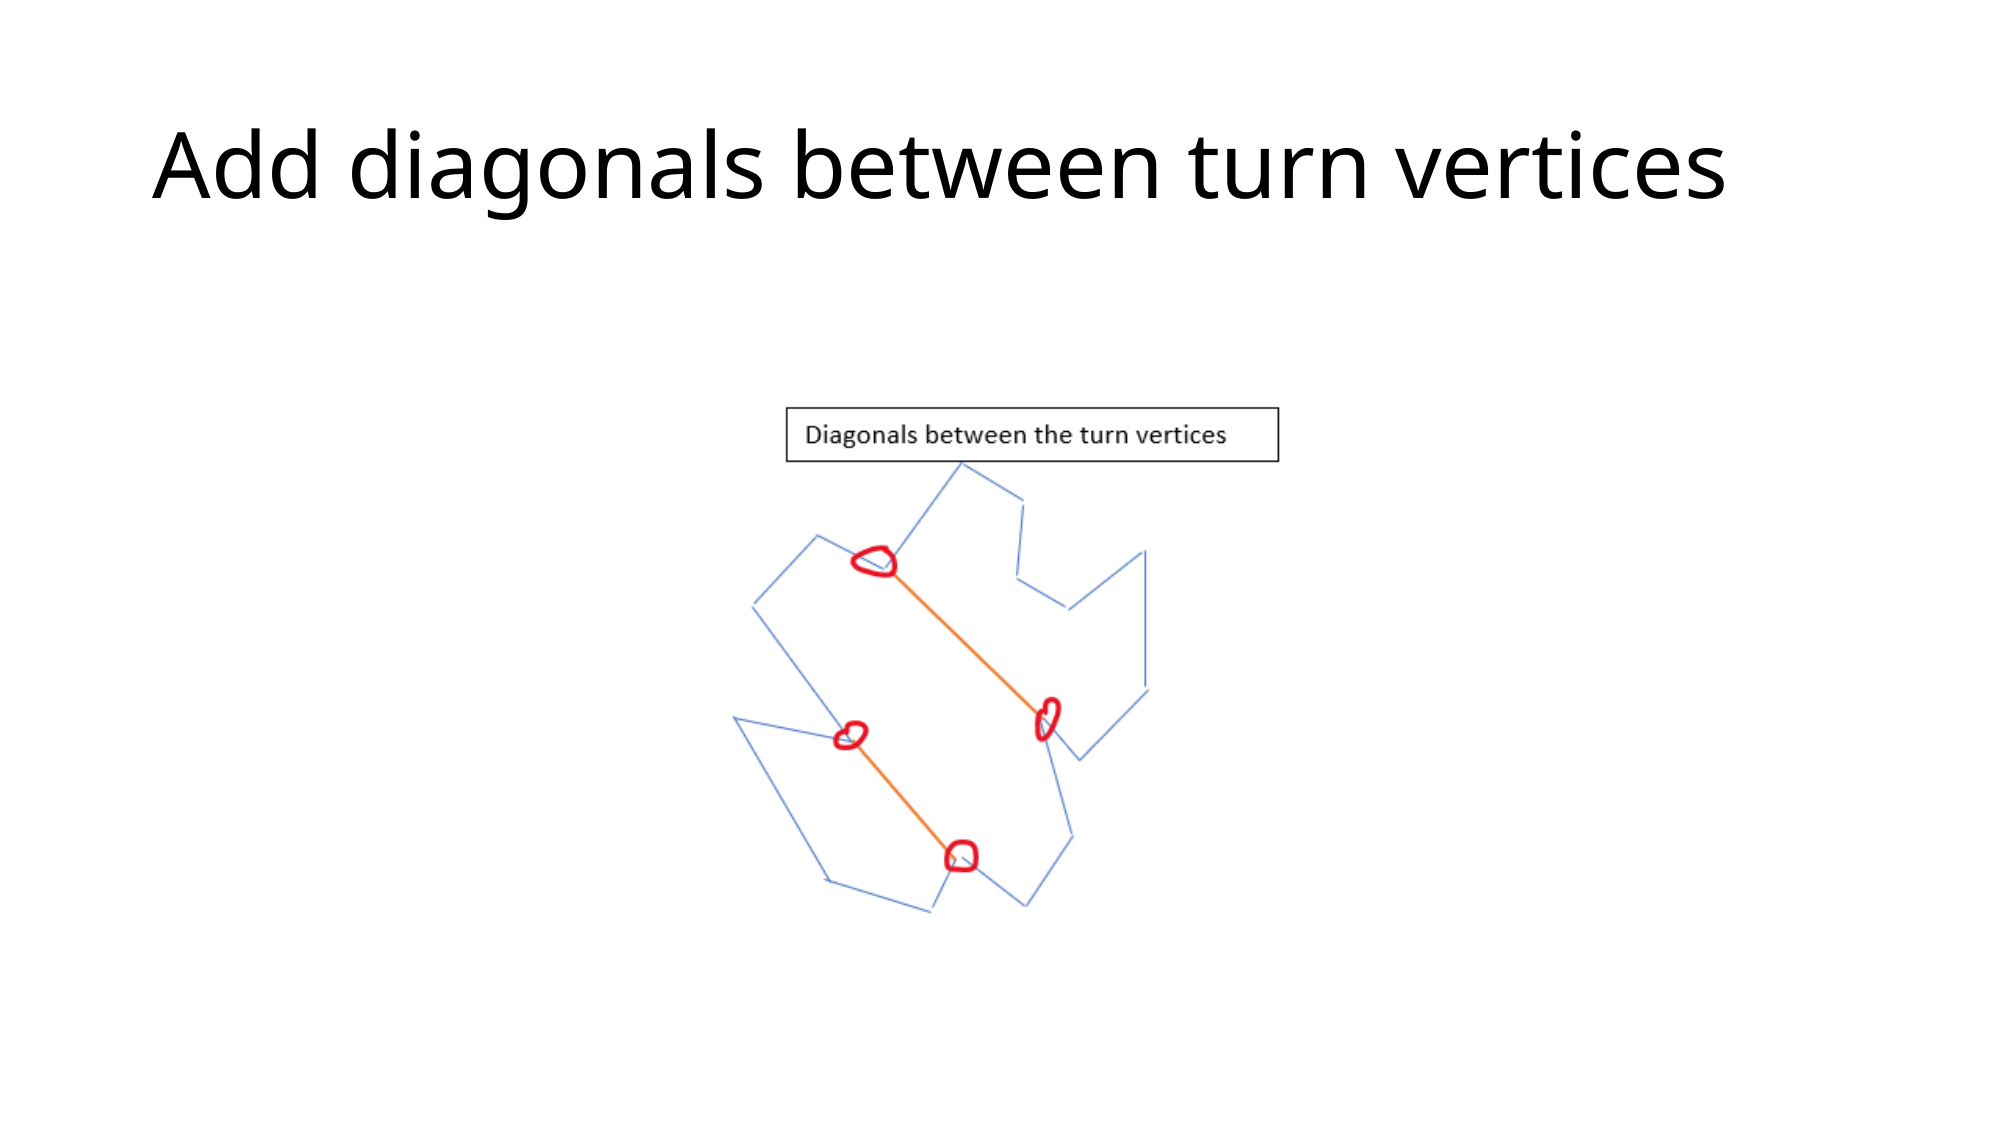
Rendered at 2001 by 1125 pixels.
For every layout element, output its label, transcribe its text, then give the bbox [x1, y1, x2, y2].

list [611, 384, 1389, 929]
title Add diagonals between turn vertices [137, 59, 1863, 278]
